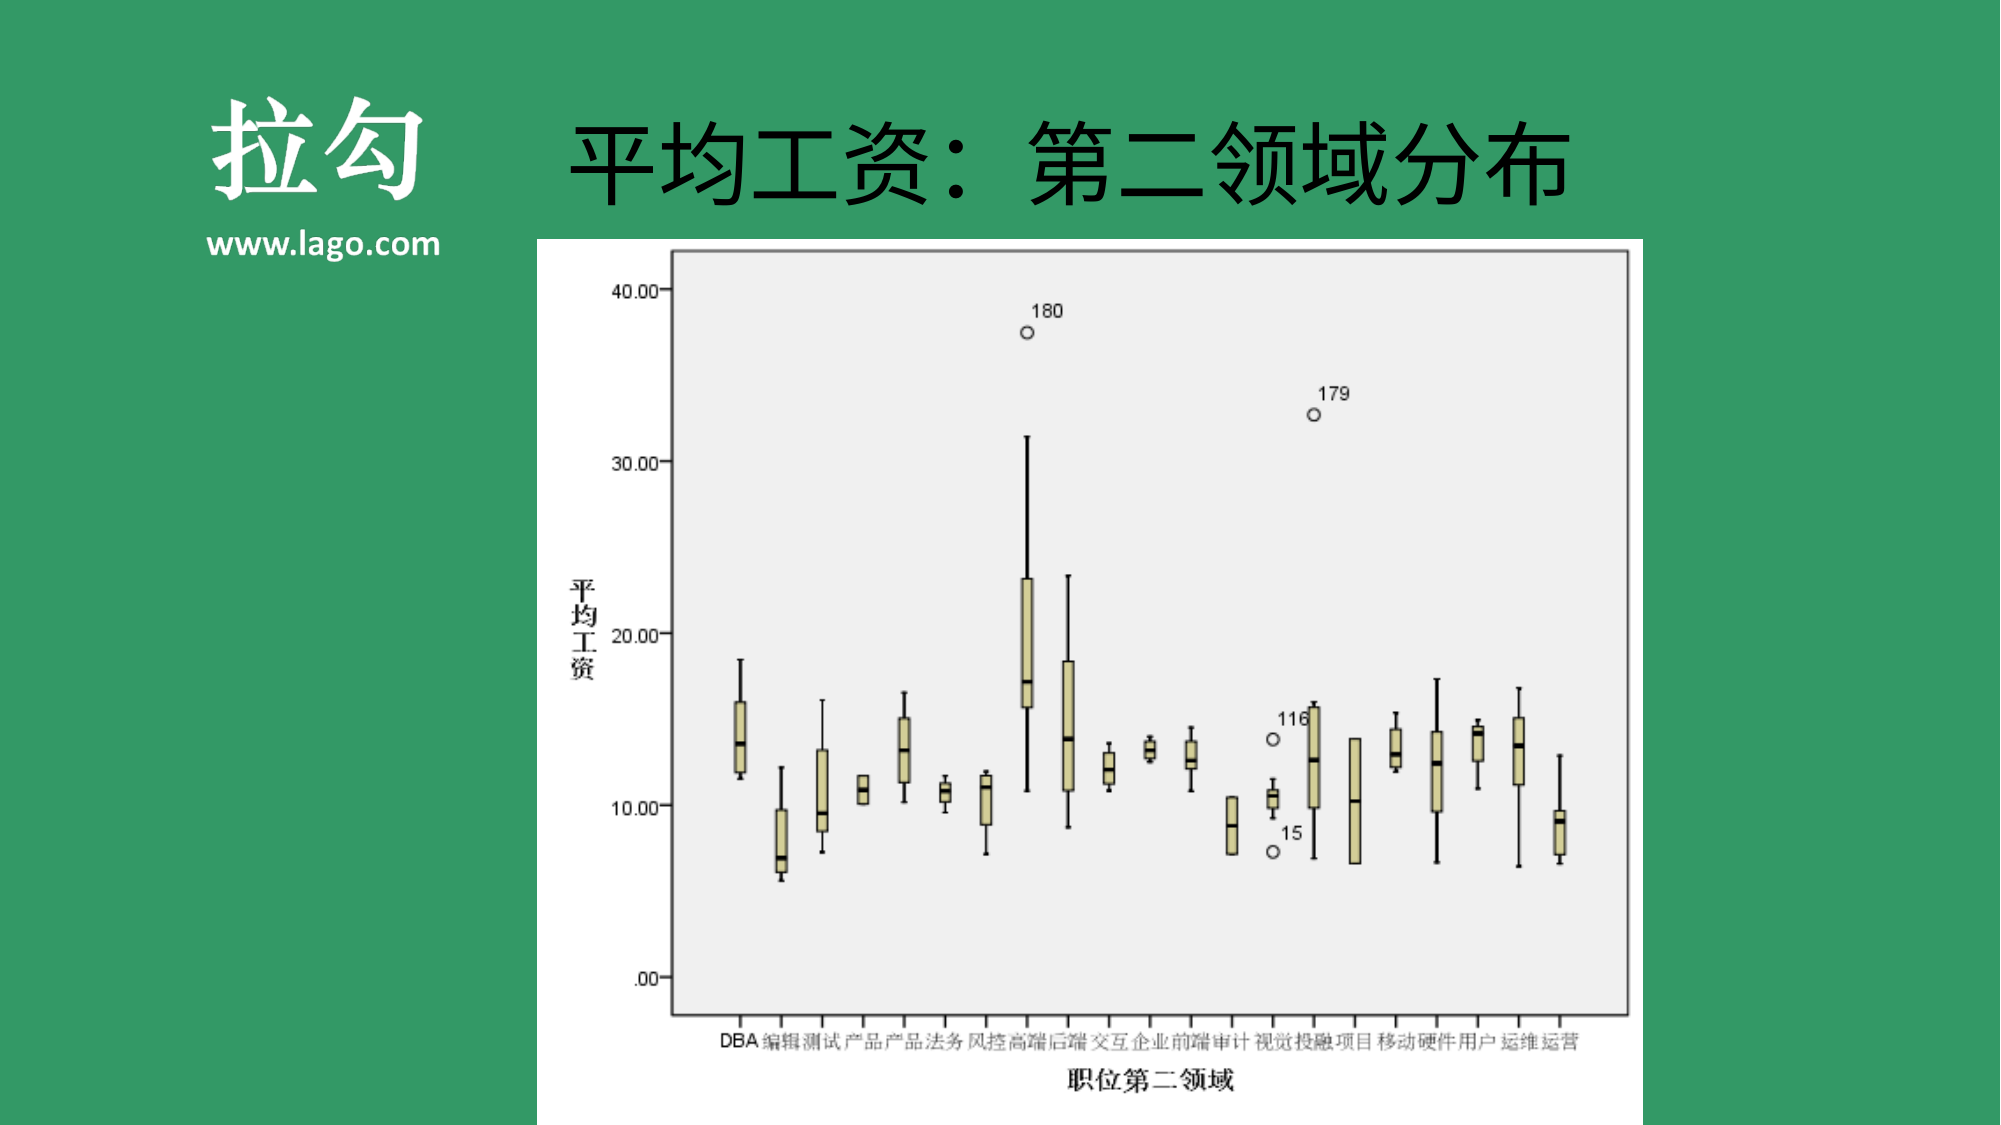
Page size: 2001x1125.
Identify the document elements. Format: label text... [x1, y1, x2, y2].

title 平均工资：第二领域分布 [551, 59, 1863, 278]
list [537, 239, 1643, 1125]
picture [137, 39, 503, 289]
